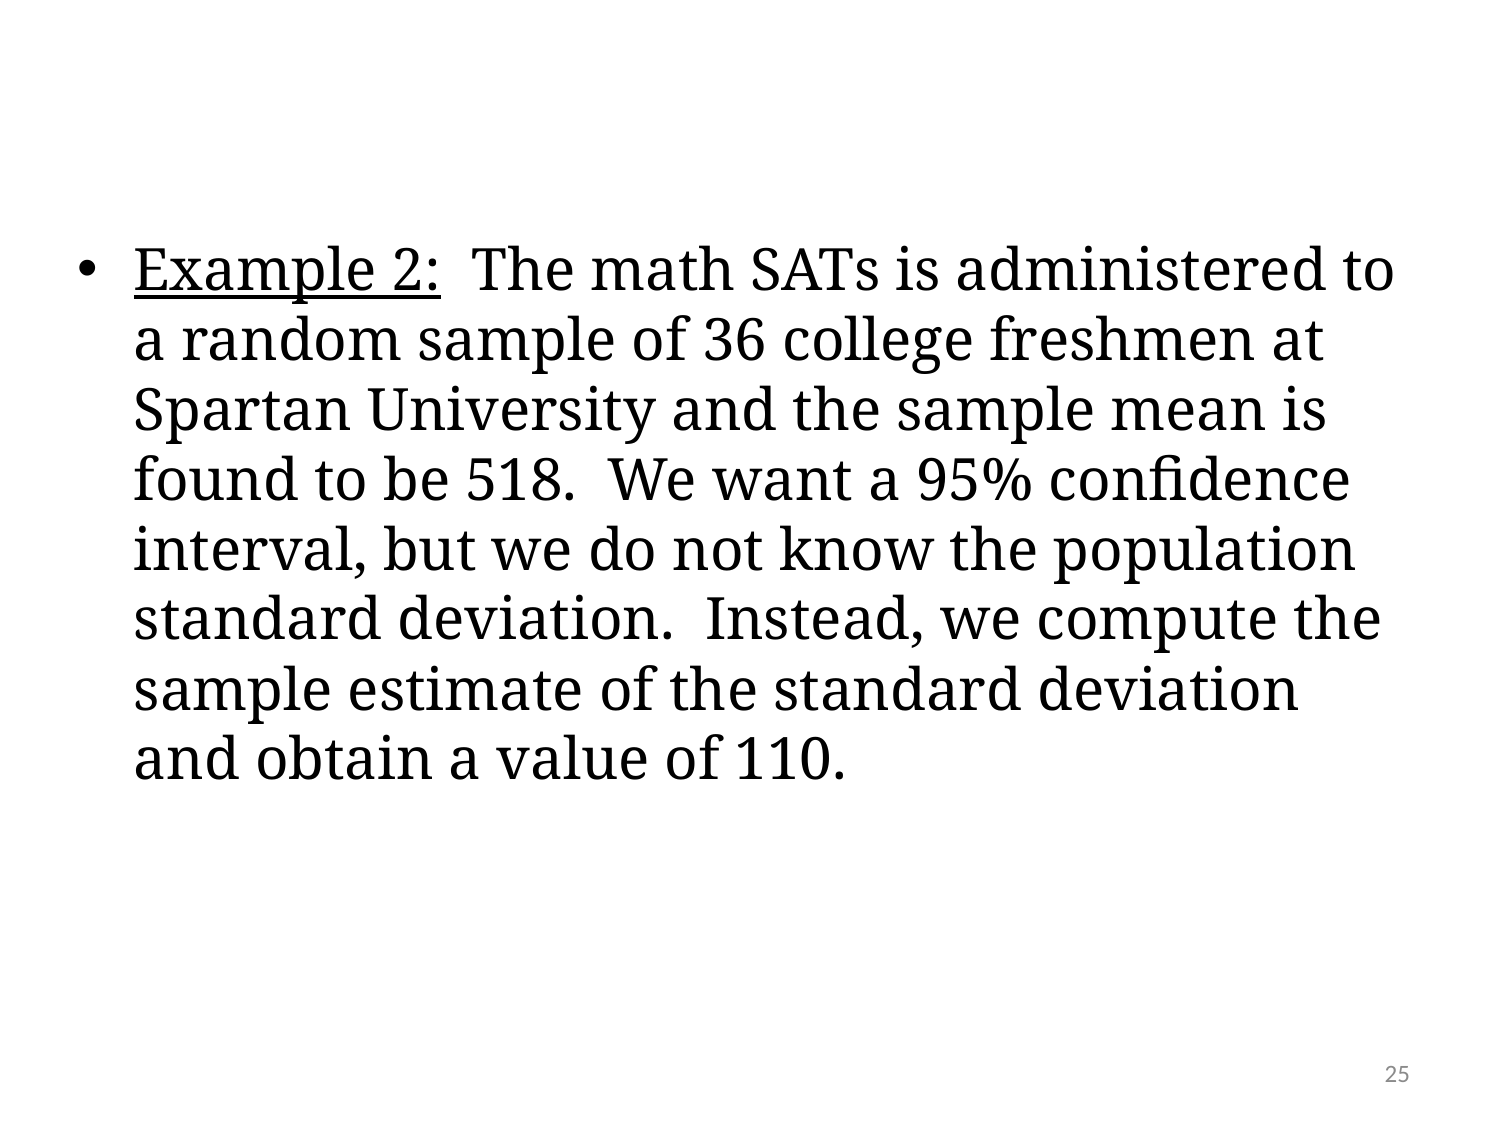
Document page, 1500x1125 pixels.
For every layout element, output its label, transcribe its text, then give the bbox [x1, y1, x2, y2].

slide_number 25 [1074, 1042, 1425, 1103]
list Example 2: The math SATs is administered to a random sample of 36 college freshmen at Spartan University and the sample mean is found to be 518. We want a 95% confidence interval, but we do not know the population standard deviation. Instead, we compute the sample estimate of the standard deviation and obtain a value of 110. [62, 224, 1425, 963]
